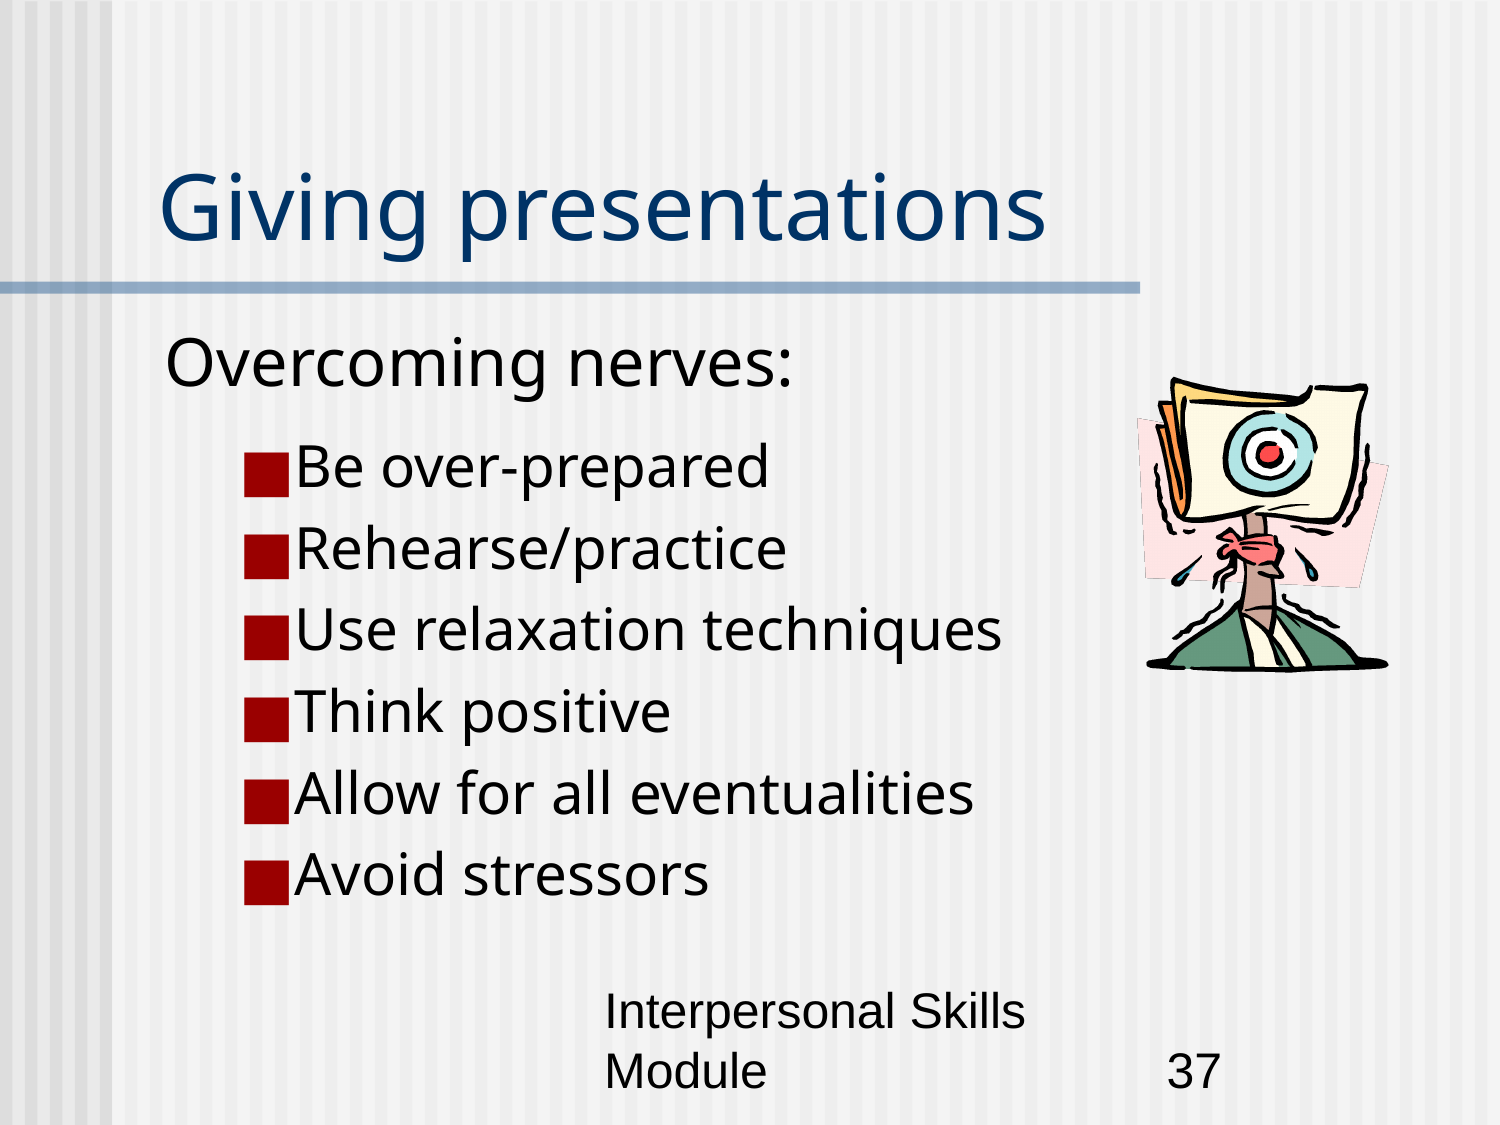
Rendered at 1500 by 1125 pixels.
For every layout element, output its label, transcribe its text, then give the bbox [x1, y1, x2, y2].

footer Interpersonal Skills Module [589, 1031, 1064, 1107]
title Giving presentations [142, 141, 1482, 267]
list Overcoming nerves: Be over-prepared Rehearse/practice Use relaxation techniques Think positive Allow for all eventualities Avoid stressors [149, 312, 1481, 1000]
picture [1137, 374, 1391, 676]
slide_number ‹#› [1151, 1031, 1465, 1107]
